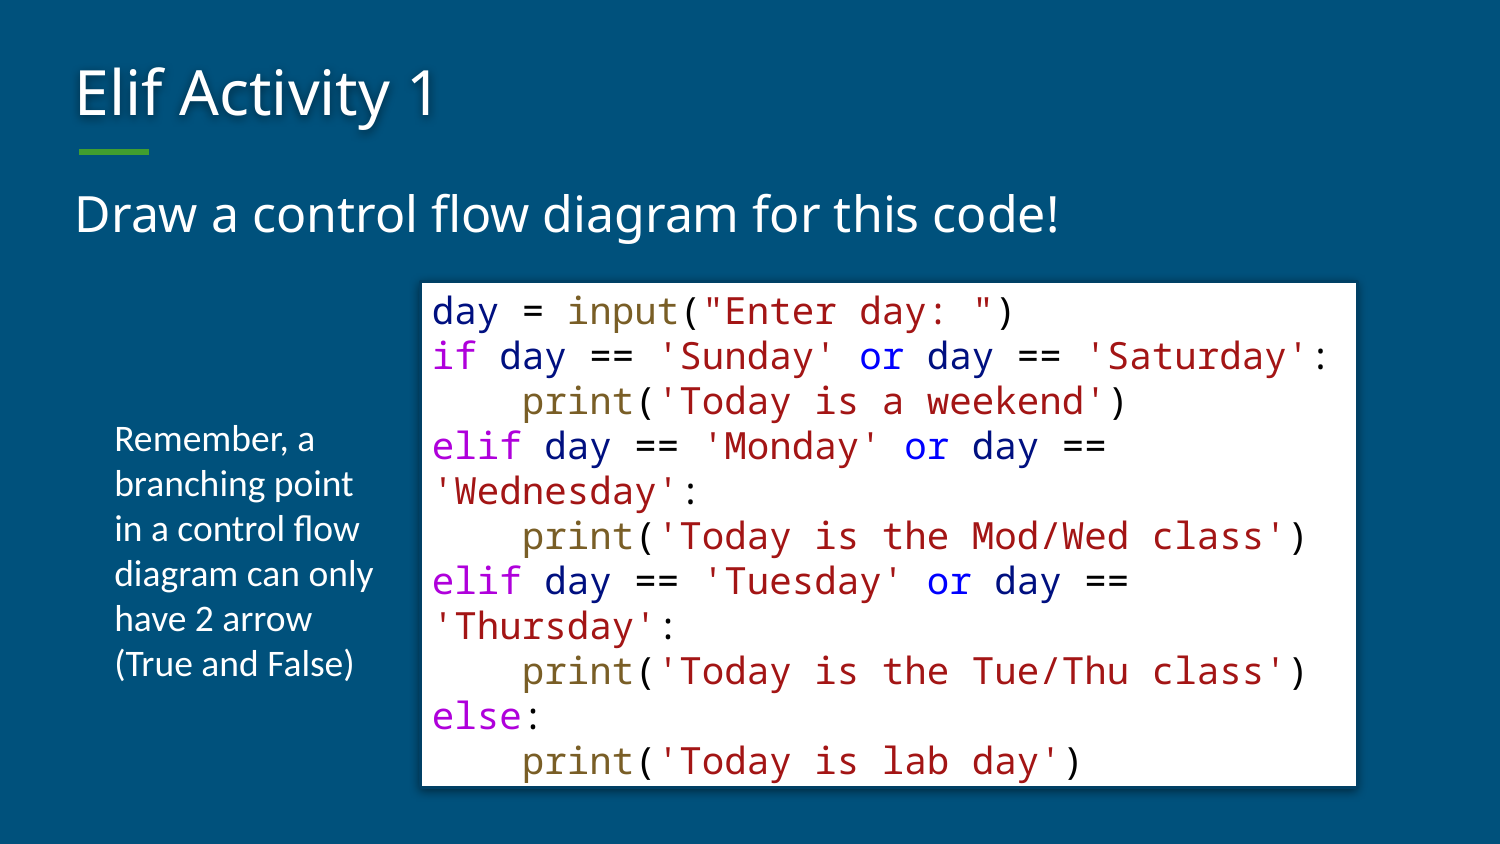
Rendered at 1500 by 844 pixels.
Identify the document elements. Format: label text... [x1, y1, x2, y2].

list Draw a control flow diagram for this code! [63, 183, 1437, 750]
text_box day = input("Enter day: ") if day == 'Sunday' or day == 'Saturday': print('Today is a weekend') elif day == 'Monday' or day == 'Wednesday': print('Today is the Mod/Wed class') elif day == 'Tuesday' or day == 'Thursday': print('Today is the Tue/Thu class') else: print('Today is lab day') [420, 281, 1358, 788]
text_box Remember, a branching point in a control flow diagram can only have 2 arrow (True and False) [103, 408, 401, 691]
title Elif Activity 1 [63, 39, 1437, 152]
